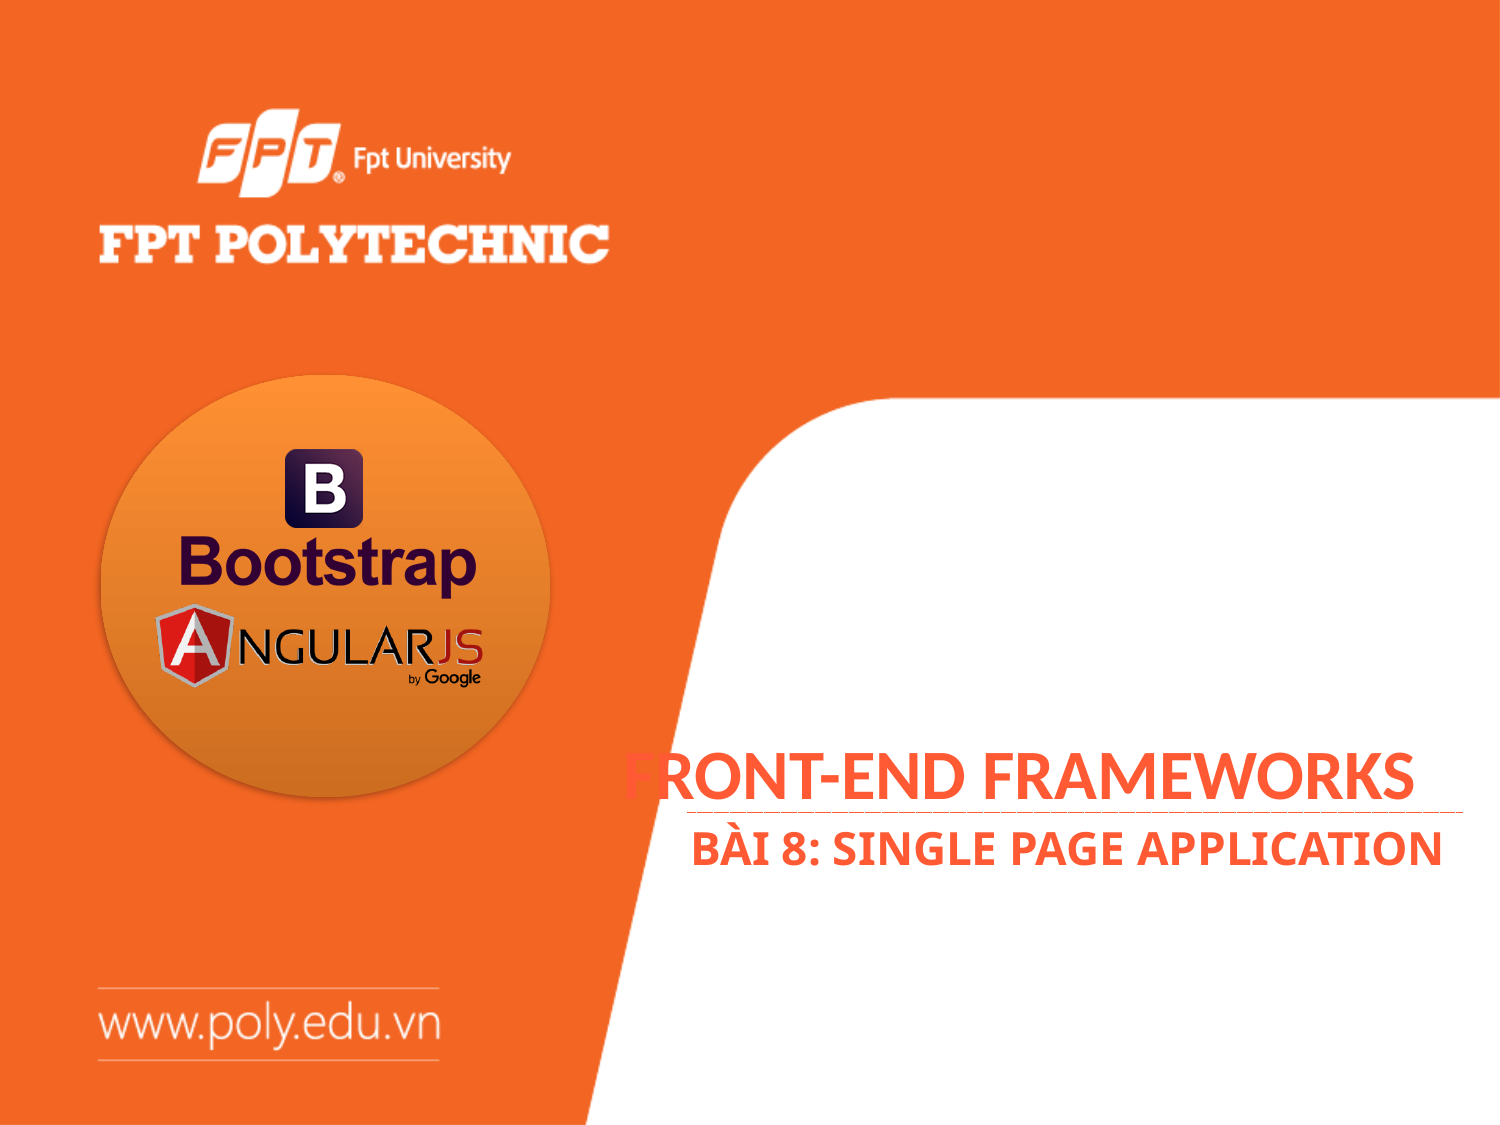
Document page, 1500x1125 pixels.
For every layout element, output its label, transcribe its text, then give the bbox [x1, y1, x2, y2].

picture [0, 0, 1500, 1125]
subtitle Bài 8: Single page application [675, 812, 1500, 975]
